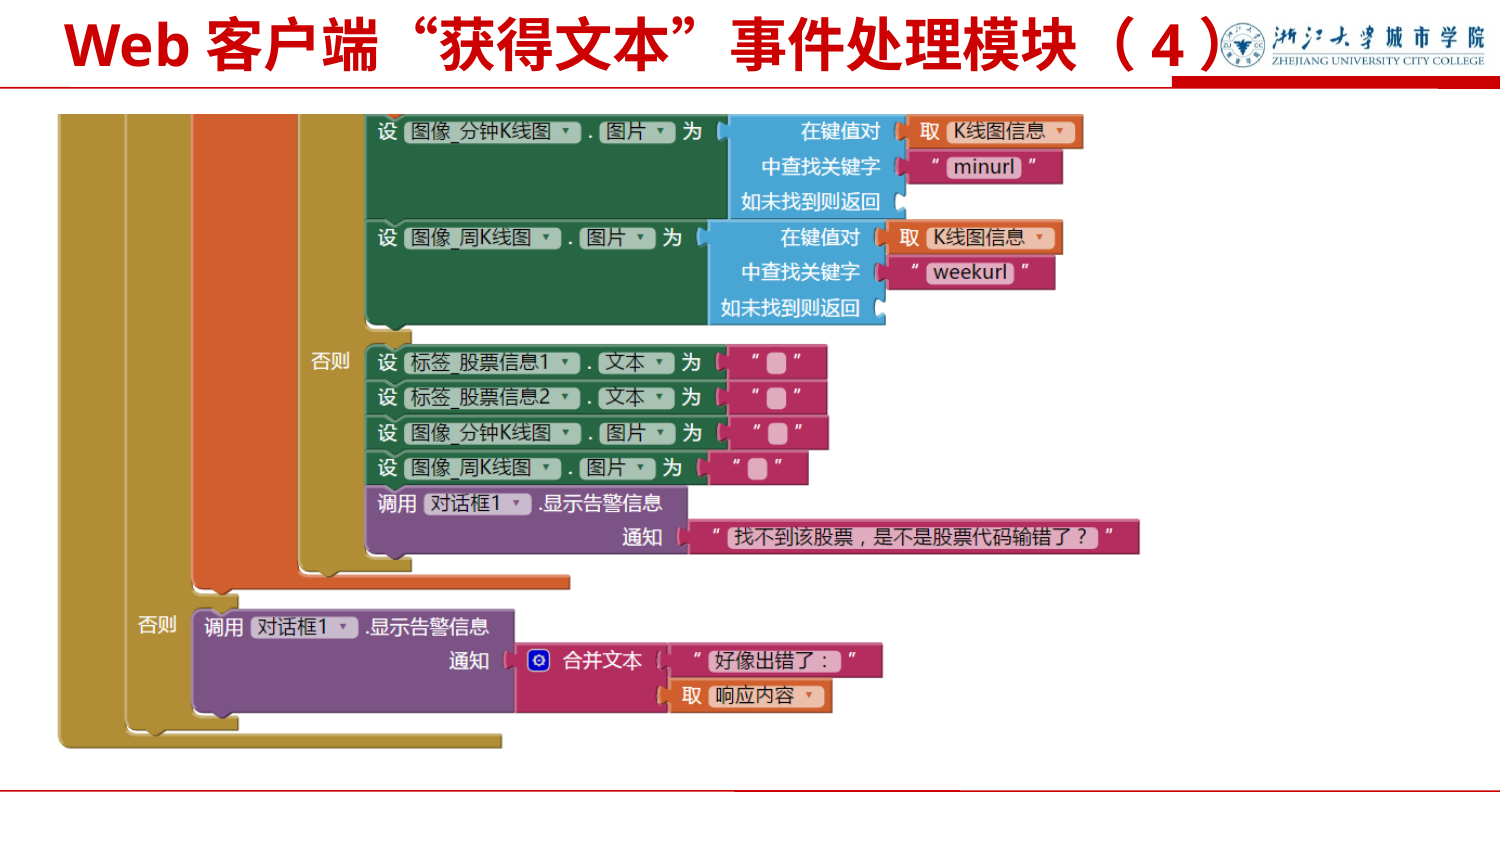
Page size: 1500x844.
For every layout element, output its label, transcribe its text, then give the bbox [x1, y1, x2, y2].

picture [49, 114, 1151, 753]
picture [1210, 5, 1497, 73]
title Web客户端“获得文本”事件处理模块（4） [49, 7, 1400, 80]
